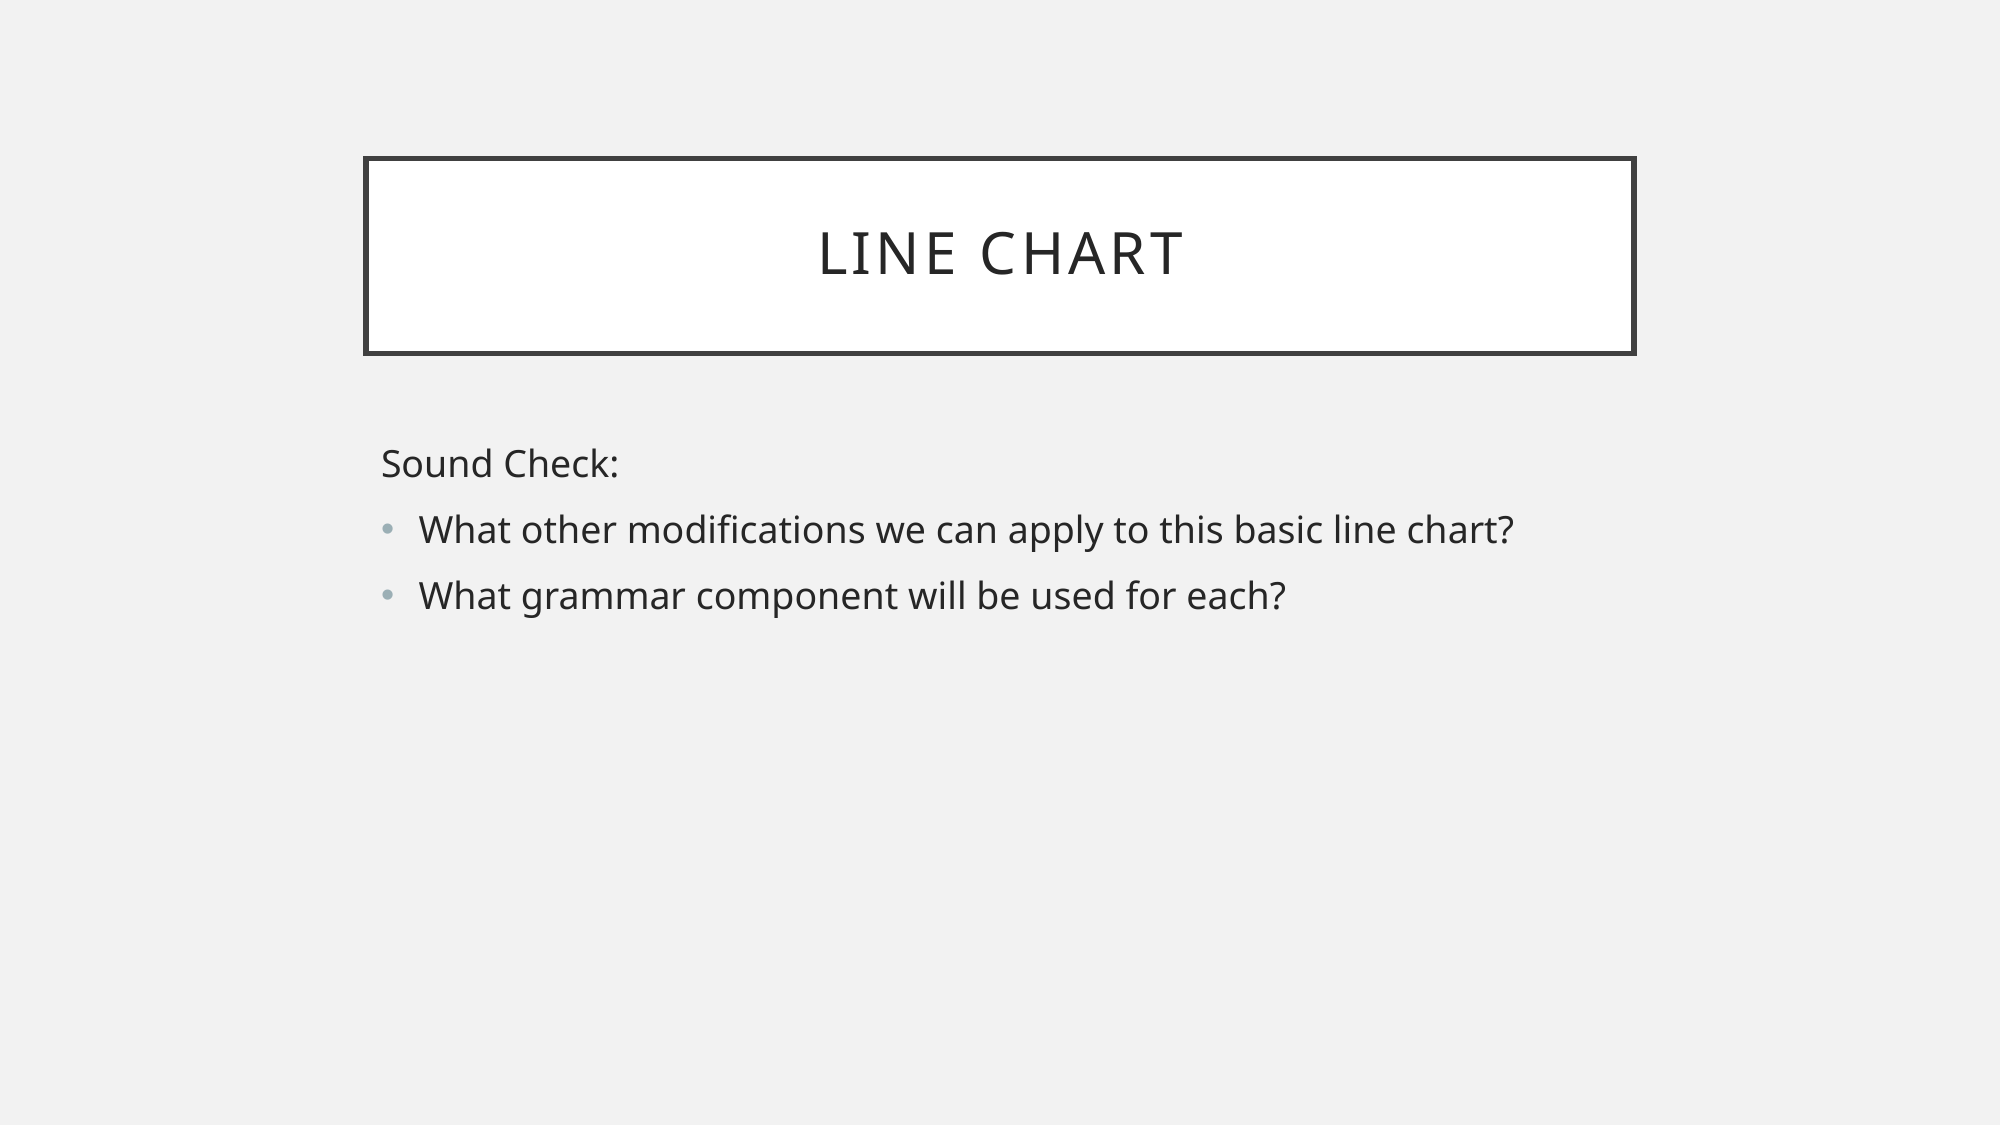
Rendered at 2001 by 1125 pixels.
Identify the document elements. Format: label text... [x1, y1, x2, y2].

list Sound Check: What other modifications we can apply to this basic line chart? What grammar component will be used for each? [366, 432, 1634, 942]
title Line chart [363, 156, 1637, 356]
